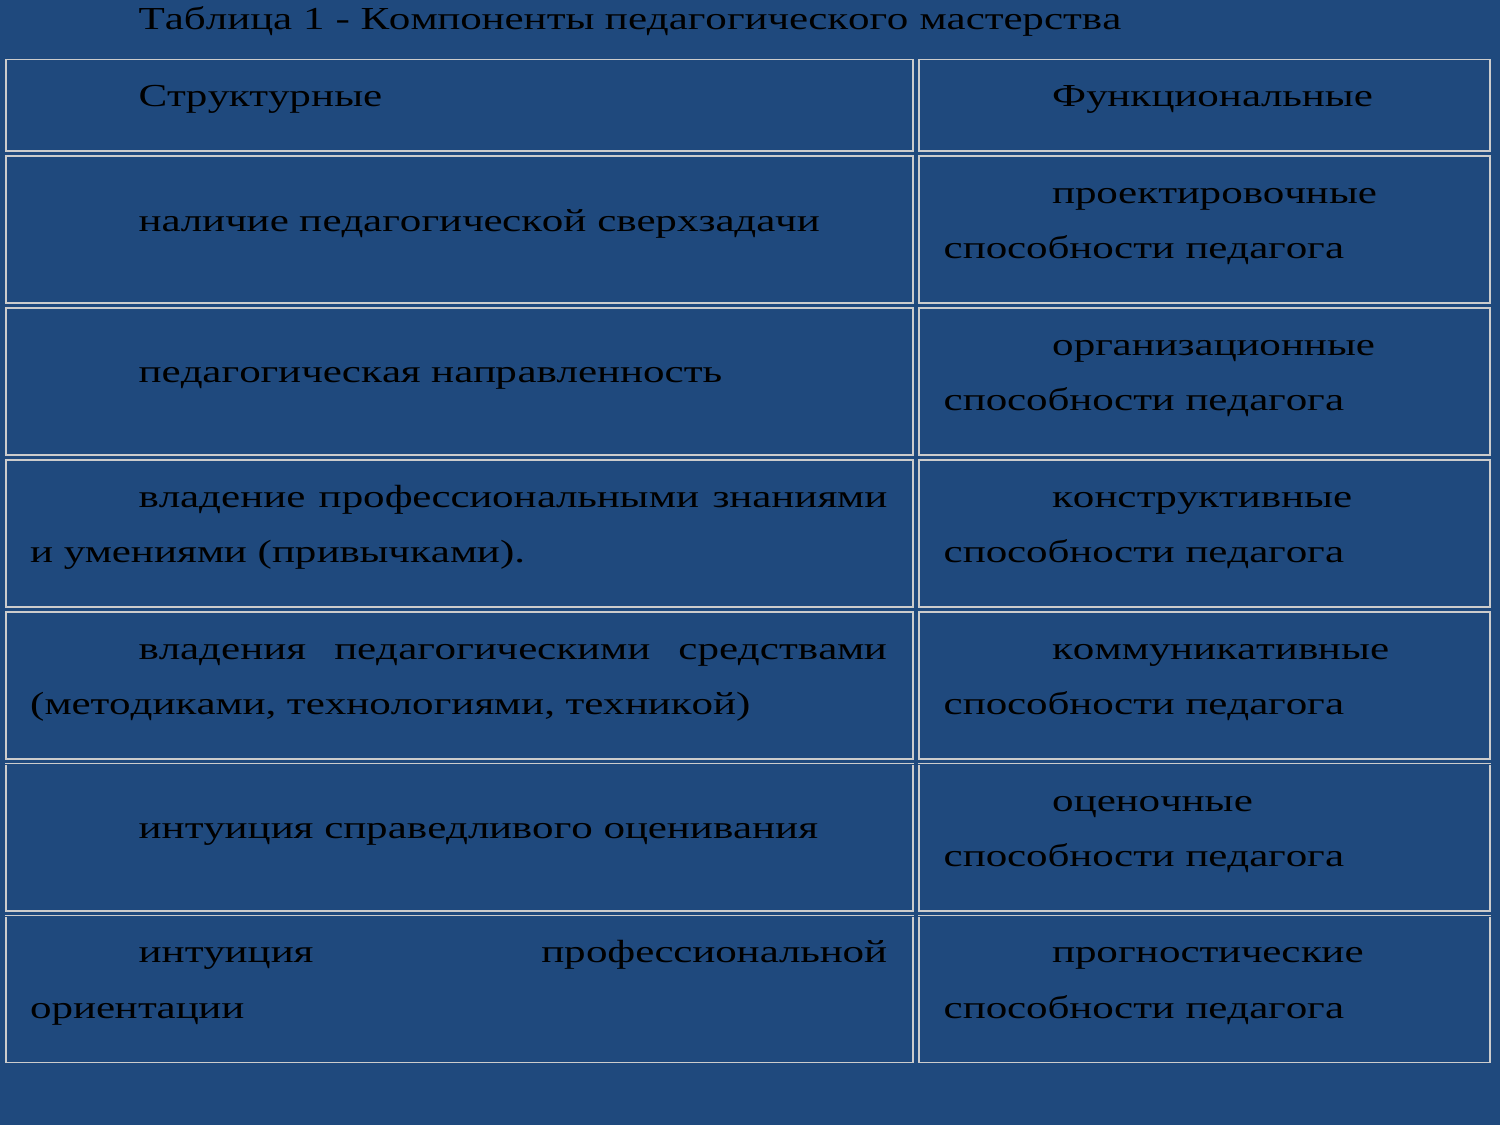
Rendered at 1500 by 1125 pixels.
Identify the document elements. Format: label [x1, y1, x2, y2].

list [0, 0, 1498, 1125]
